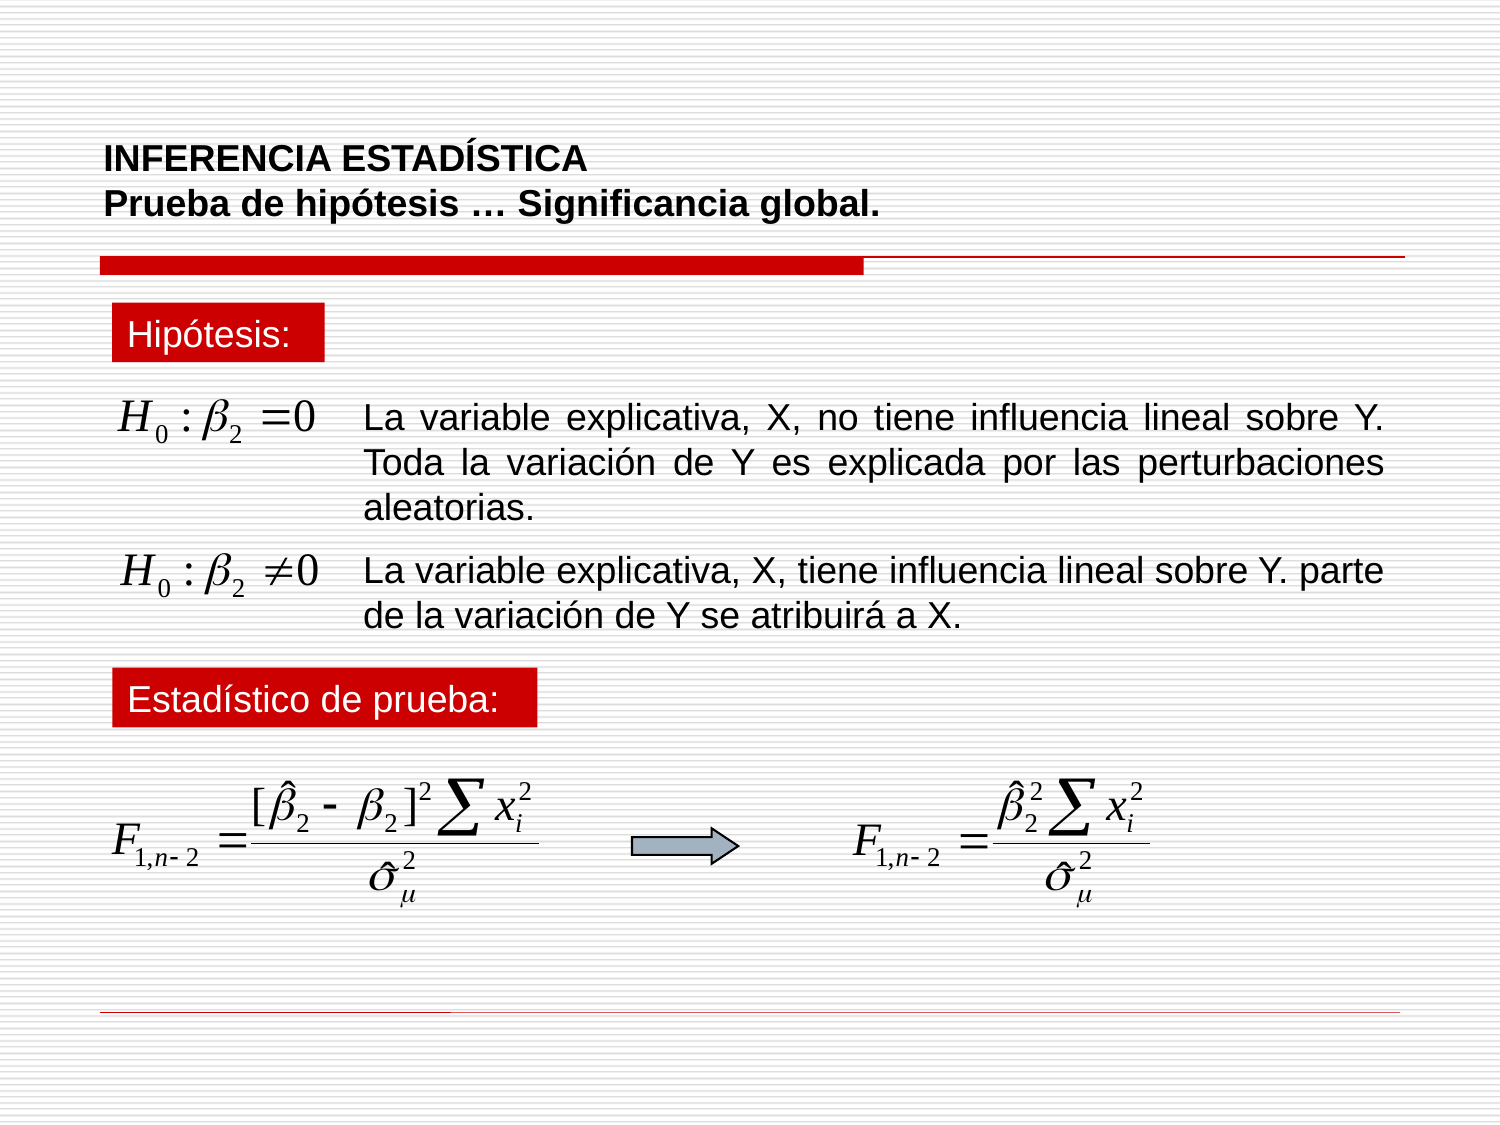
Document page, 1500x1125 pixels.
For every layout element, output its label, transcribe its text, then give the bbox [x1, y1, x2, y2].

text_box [111, 538, 328, 609]
text_box INFERENCIA ESTADÍSTICA Prueba de hipótesis … Significancia global. [88, 90, 1400, 232]
text_box La variable explicativa, X, no tiene influencia lineal sobre Y. Toda la variación de Y es explicada por las perturbaciones aleatorias. [348, 385, 1400, 536]
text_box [844, 769, 1160, 918]
text_box La variable explicativa, X, tiene influencia lineal sobre Y. parte de la variación de Y se atribuirá a X. [348, 538, 1400, 644]
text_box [109, 385, 325, 456]
picture [0, 0, 1500, 311]
text_box [632, 828, 739, 864]
picture [0, 312, 1500, 1125]
text_box Hipótesis: [112, 302, 325, 363]
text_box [103, 769, 550, 918]
text_box Estadístico de prueba: [112, 667, 538, 728]
